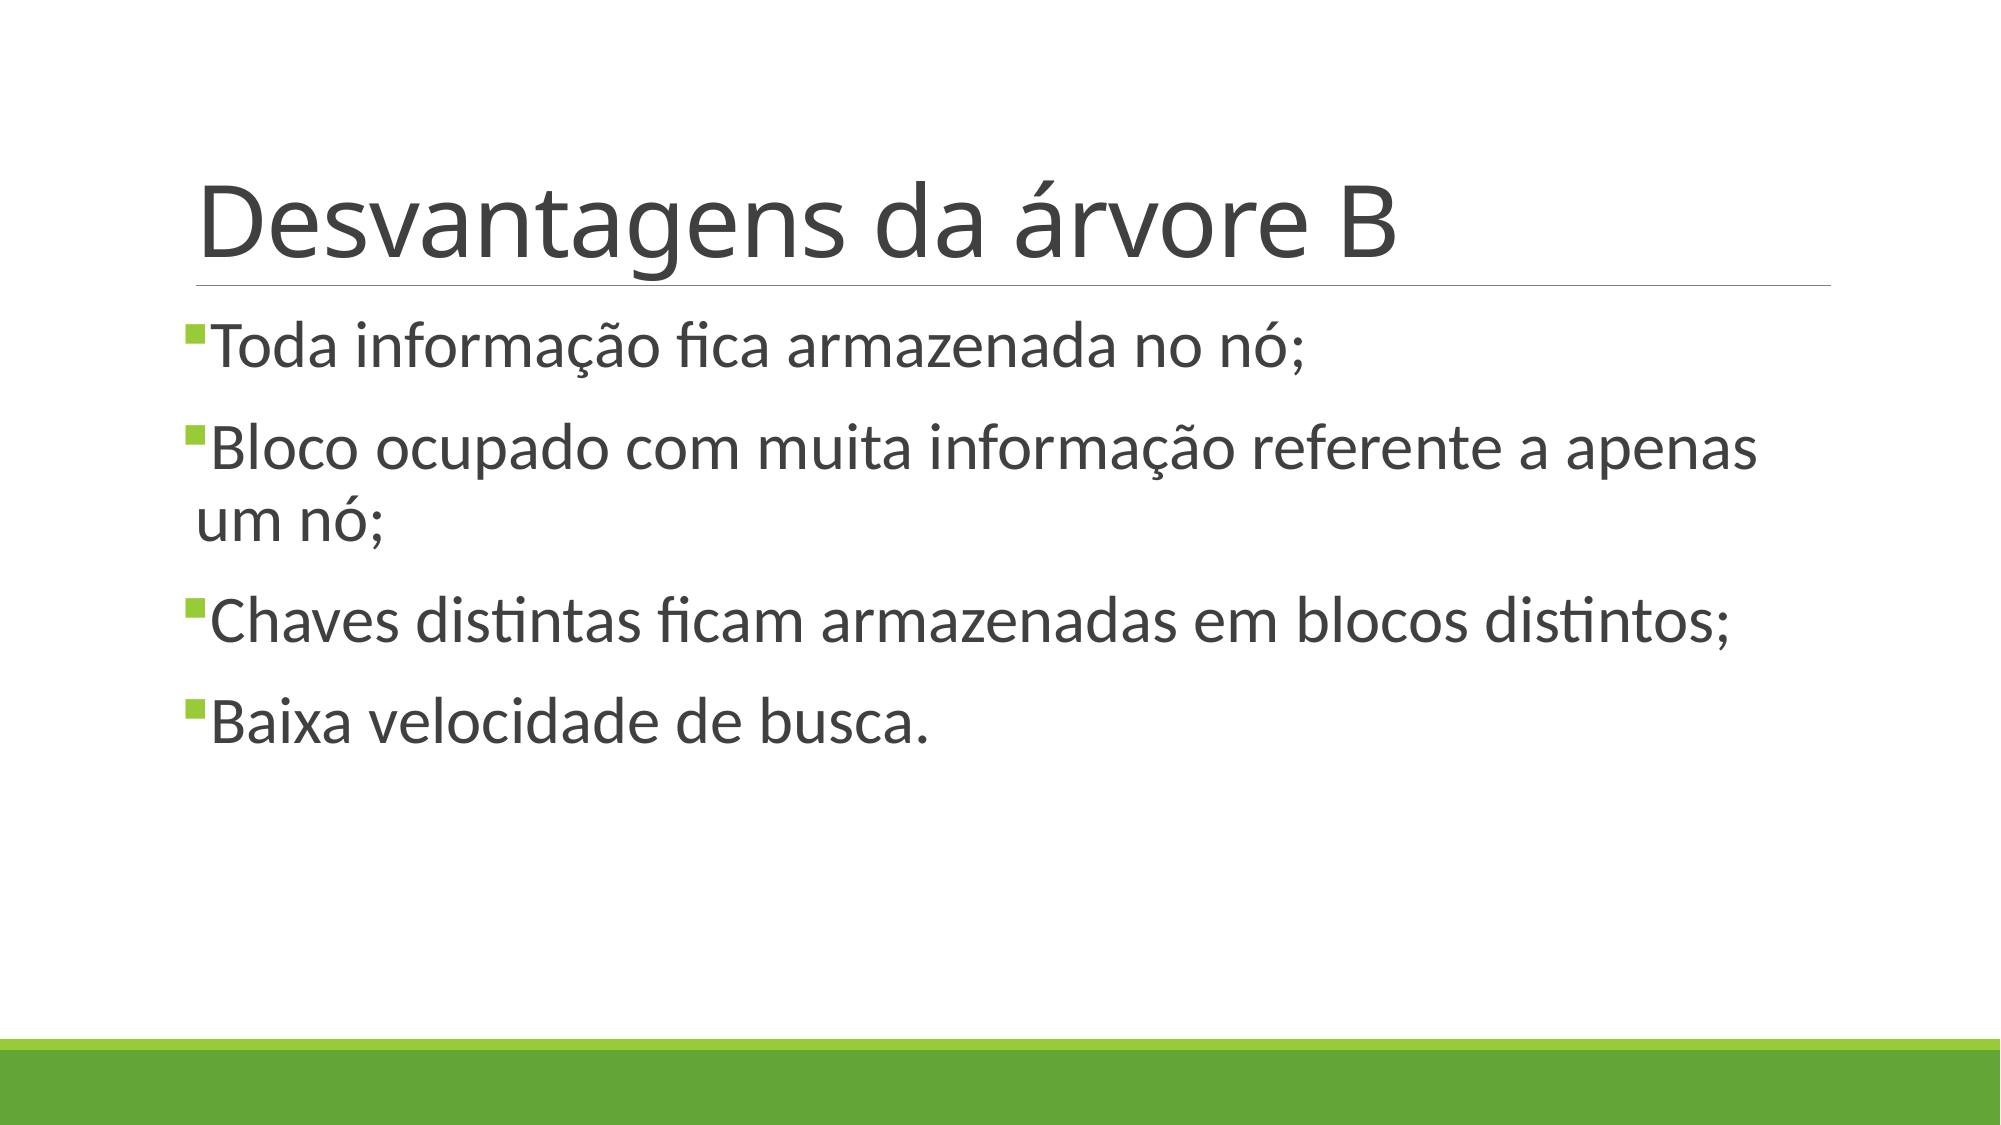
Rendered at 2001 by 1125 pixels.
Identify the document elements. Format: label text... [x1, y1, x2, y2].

list Toda informação fica armazenada no nó; Bloco ocupado com muita informação referente a apenas um nó; Chaves distintas ficam armazenadas em blocos distintos; Baixa velocidade de busca. [180, 302, 1830, 963]
title Desvantagens da árvore B [180, 47, 1830, 285]
